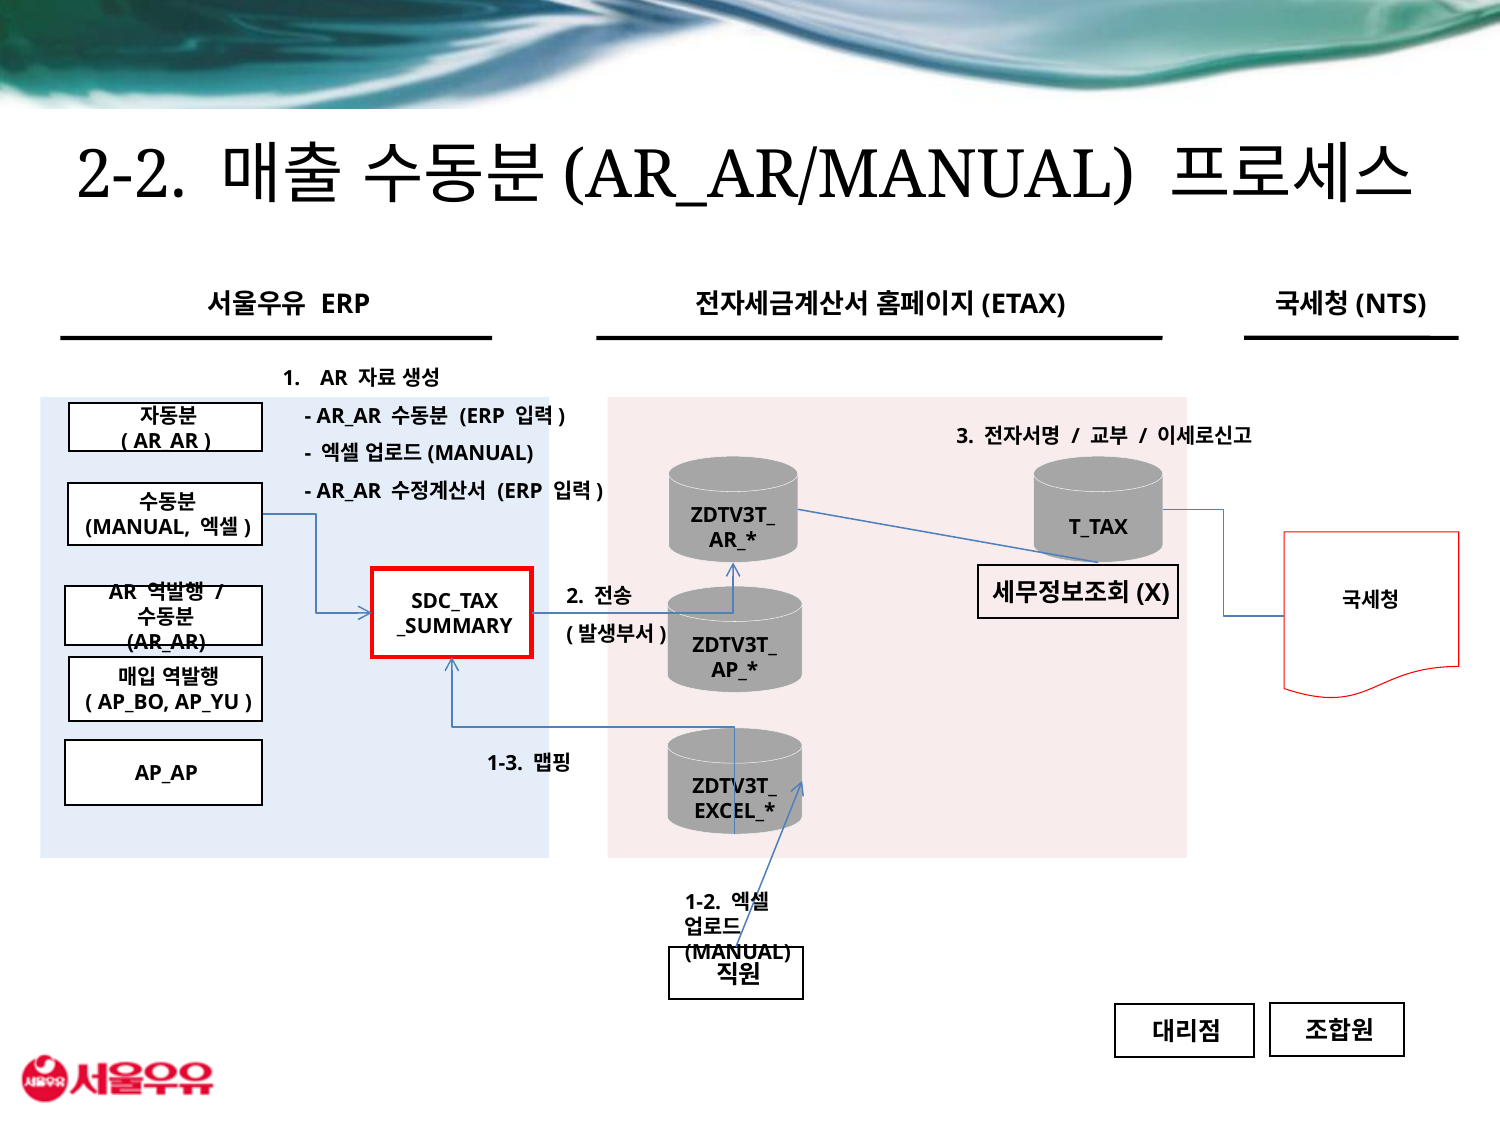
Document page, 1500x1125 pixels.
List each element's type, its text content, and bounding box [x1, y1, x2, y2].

text_box 2. 전송 (발생부서) [551, 575, 682, 653]
text_box 매입 역발행 ( AP_BO, AP_YU ) [69, 656, 262, 721]
text_box ZDTV3T_ AR_* [666, 454, 800, 564]
title 2-2. 매출 수동분(AR_AR/MANUAL) 프로세스 [60, 123, 1500, 245]
text_box AR 역발행 / 수동분 (AR_AR) [64, 586, 262, 646]
text_box AR 자료 생성 - AR_AR 수동분 (ERP 입력) - 엑셀 업로드(MANUAL) - AR_AR 수정계산서 (ERP 입력) [267, 357, 618, 510]
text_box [451, 656, 668, 782]
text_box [596, 272, 1163, 339]
text_box 자동분 ( AR_AR ) [69, 403, 262, 452]
text_box T_TAX [1031, 456, 1165, 564]
text_box [618, 396, 1189, 508]
picture [4, 1046, 227, 1111]
text_box 1-2. 엑셀 업로드(MANUAL) [670, 881, 845, 971]
text_box SDC_TAX _SUMMARY [371, 568, 532, 657]
text_box 수동분 (MANUAL, 엑셀) [68, 482, 262, 545]
text_box [39, 396, 551, 859]
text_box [1243, 272, 1459, 338]
text_box [606, 791, 730, 859]
text_box 국세청 [1282, 530, 1461, 700]
text_box 조합원 [1270, 1003, 1404, 1056]
text_box 직원 [669, 946, 803, 1000]
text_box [1162, 509, 1285, 617]
text_box ZDTV3T_ EXCEL_* [665, 730, 734, 836]
text_box ZDTV3T_ AP_* [665, 584, 804, 694]
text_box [261, 513, 373, 614]
text_box [673, 519, 1189, 859]
text_box AP_AP [64, 739, 262, 805]
text_box ZDTV3T_ EXCEL_* [705, 726, 804, 836]
text_box 대리점 [1114, 1004, 1254, 1058]
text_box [59, 272, 493, 339]
text_box 세무정보조회(X) [978, 564, 1156, 618]
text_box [531, 509, 669, 614]
picture [0, 0, 1500, 109]
text_box 3. 전자서명 / 교부 / 이세로신고 [941, 415, 1268, 456]
